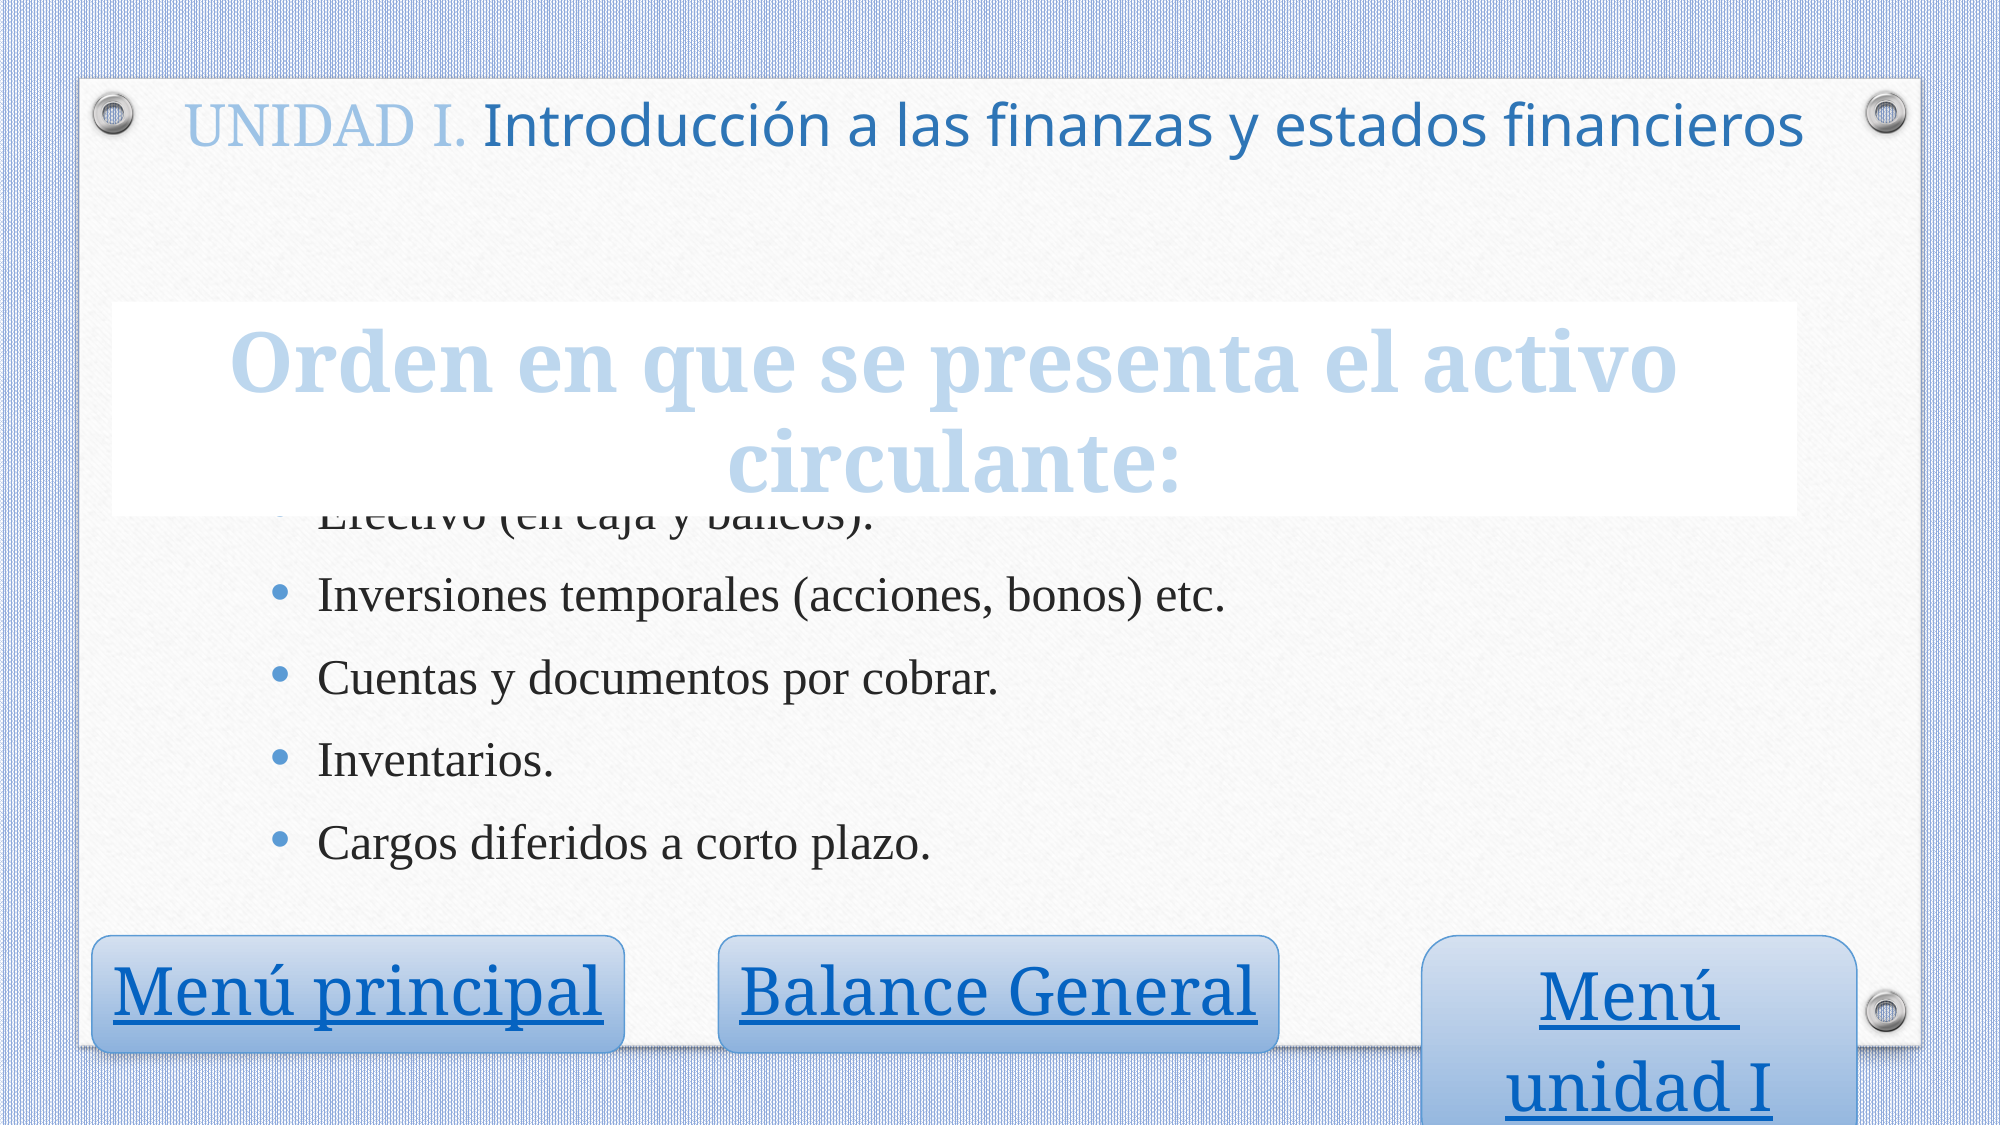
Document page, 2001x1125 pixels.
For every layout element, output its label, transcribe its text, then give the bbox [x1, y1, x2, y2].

text_box Balance General [717, 934, 1280, 1054]
text_box Menú principal [91, 934, 626, 1054]
text_box Orden en que se presenta el activo circulante: [111, 301, 1798, 517]
picture [0, 0, 2000, 1125]
text_box UNIDAD I. Introducción a las finanzas y estados financieros [170, 80, 1860, 166]
list Efectivo (en caja y bancos). Inversiones temporales (acciones, bonos) etc. Cuentas y documentos por cobrar. Inventarios. Cargos diferidos a corto plazo. [255, 517, 1712, 934]
text_box Menú unidad I [1420, 934, 1858, 1125]
